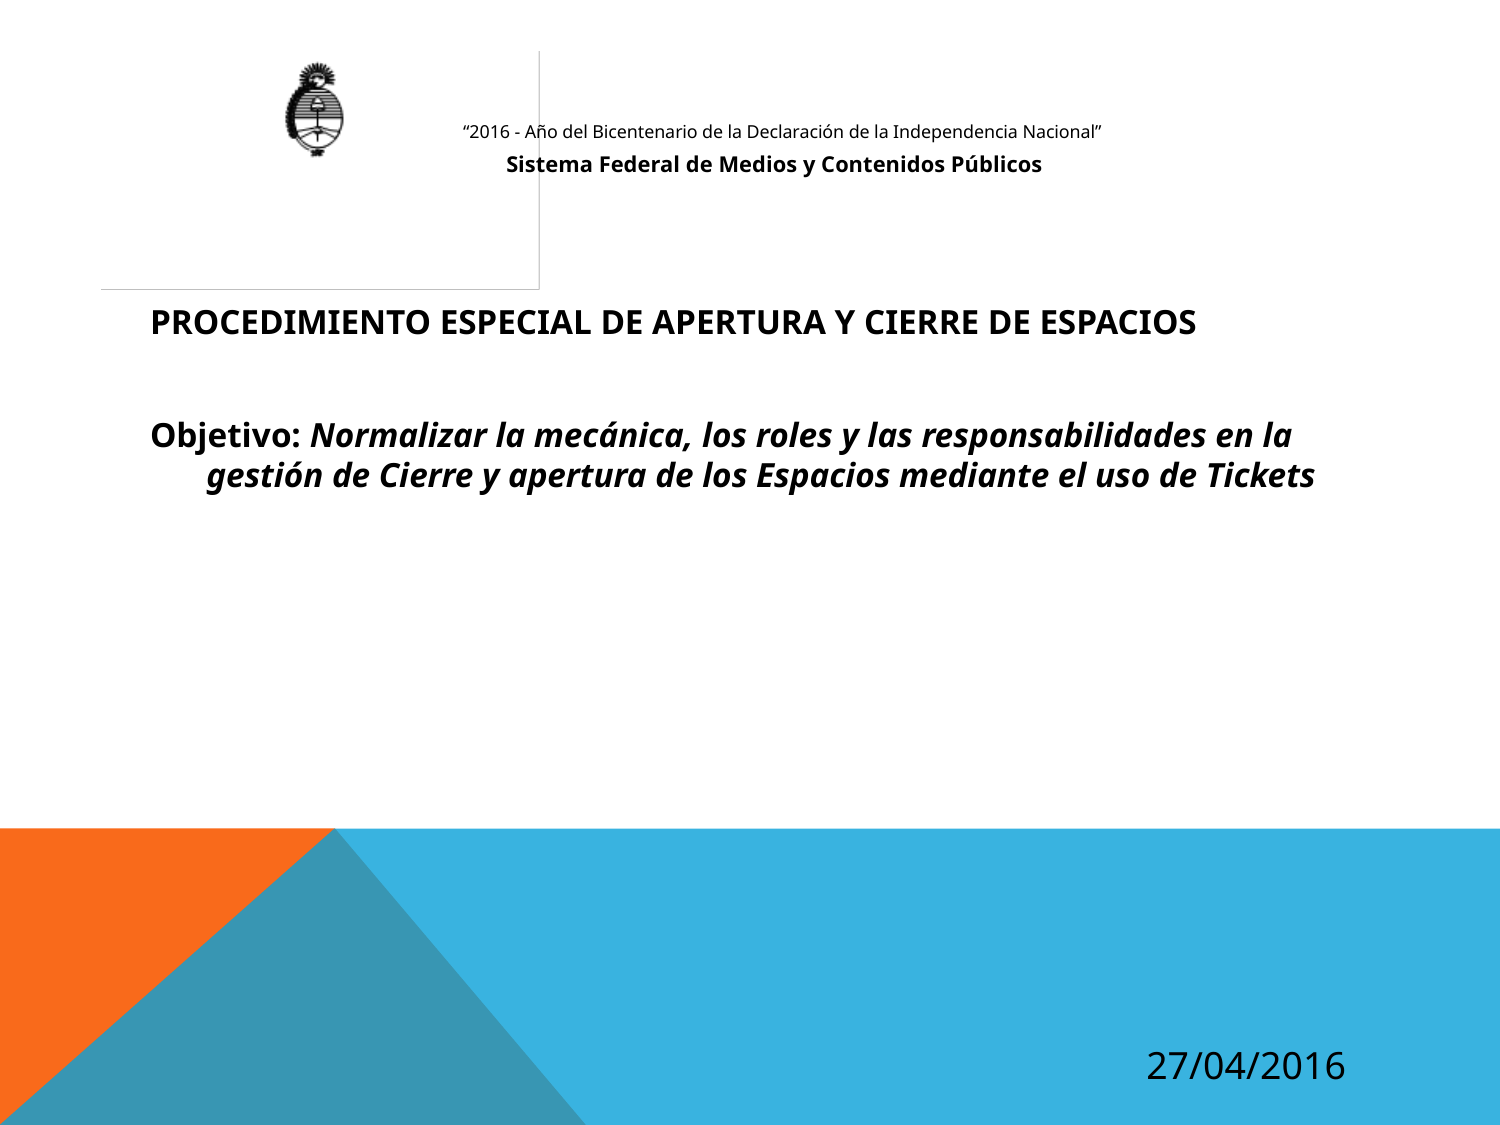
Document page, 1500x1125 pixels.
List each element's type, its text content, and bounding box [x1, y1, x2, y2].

list PROCEDIMIENTO ESPECIAL DE APERTURA Y CIERRE DE ESPACIOS Objetivo: Normalizar la mecánica, los roles y las responsabilidades en la gestión de Cierre y apertura de los Espacios mediante el uso de Tickets [135, 180, 1369, 768]
text_box 27/04/2016 [1131, 1034, 1362, 1095]
text_box “2016 - Año del Bicentenario de la Declaración de la Independencia Nacional” Sistema Federal de Medios y Contenidos Públicos [545, 70, 1450, 258]
picture [101, 51, 541, 293]
